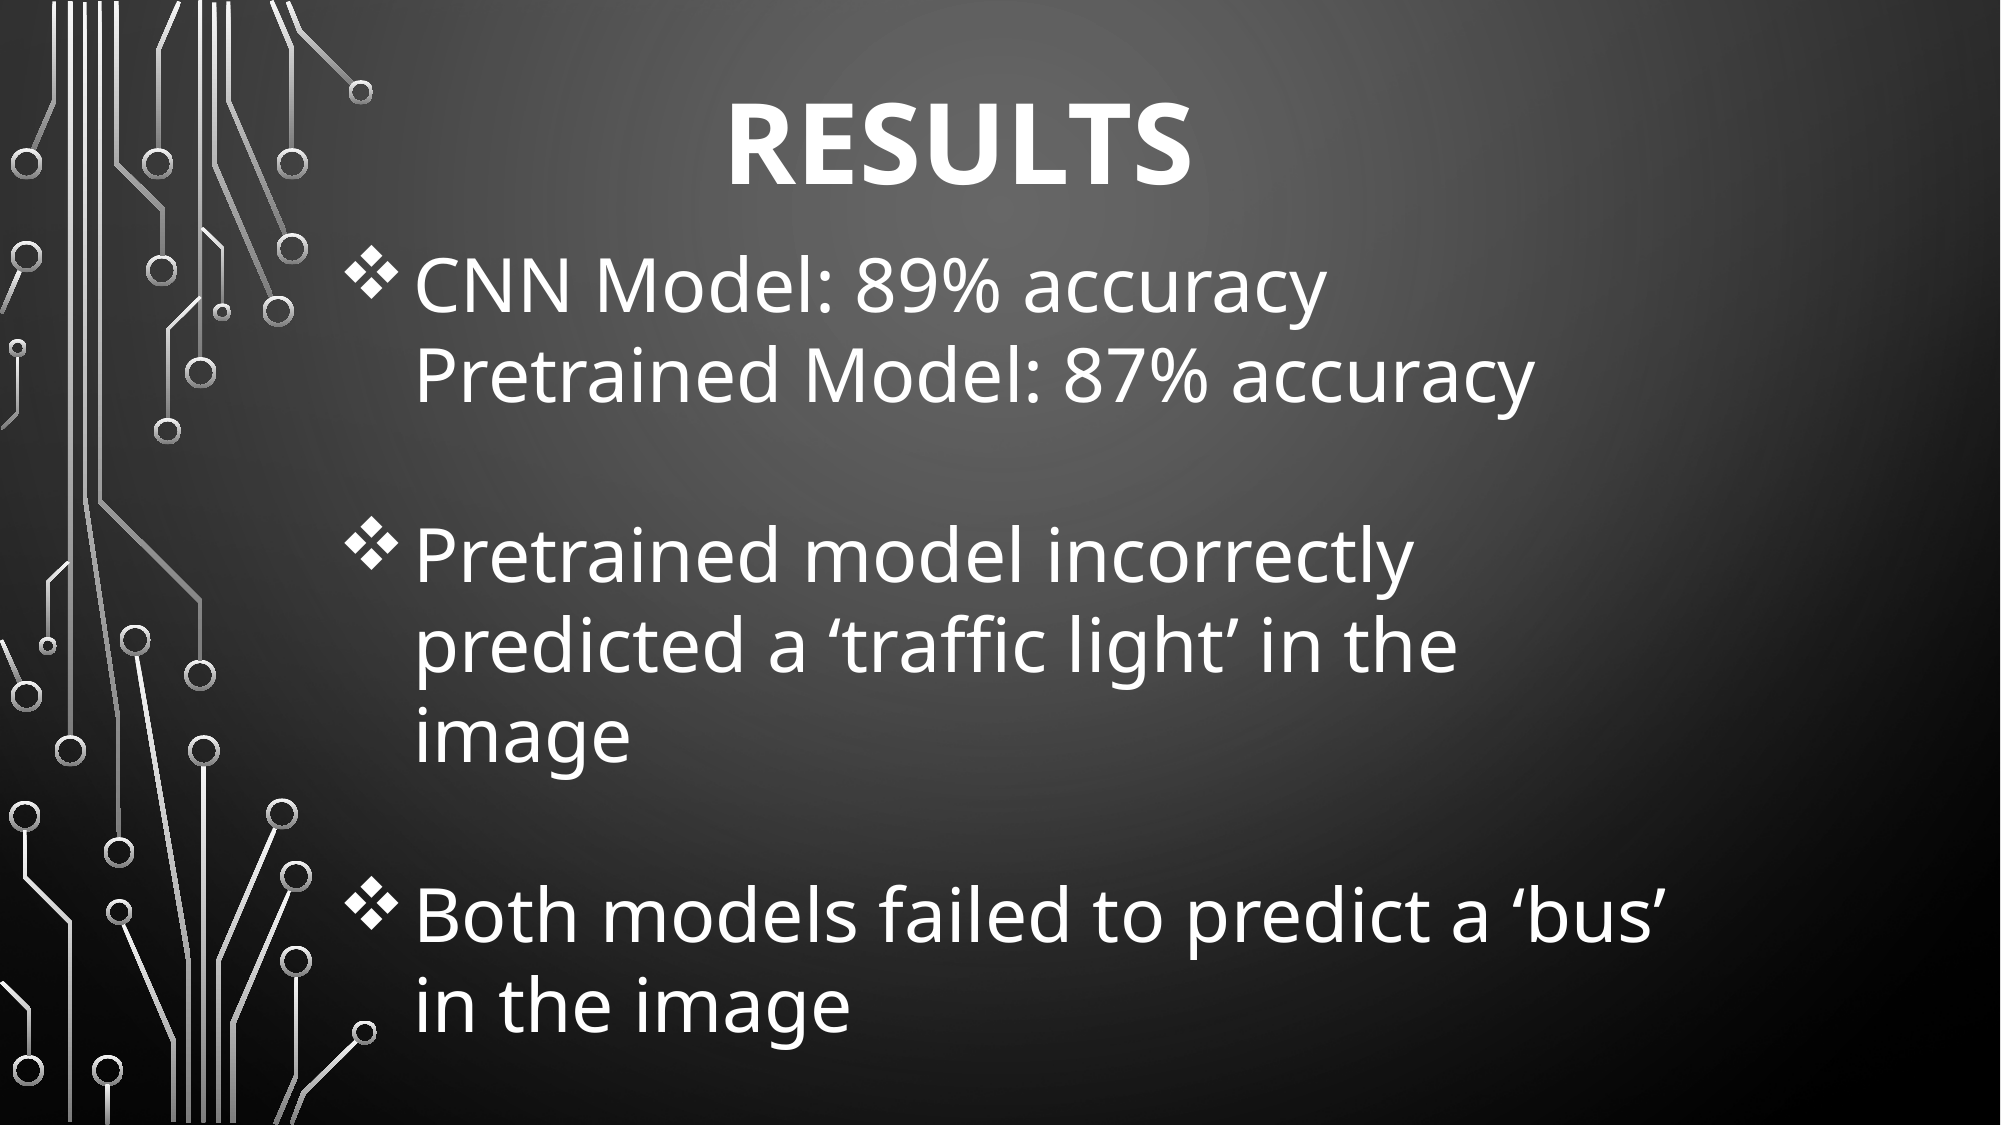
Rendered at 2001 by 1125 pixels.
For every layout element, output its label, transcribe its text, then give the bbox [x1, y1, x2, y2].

title rESULTS [237, 20, 1680, 217]
text_box CNN Model: 89% accuracy Pretrained Model: 87% accuracy Pretrained model incorrectly predicted a ‘traffic light’ in the image Both models failed to predict a ‘bus’ in the image [323, 229, 1711, 1125]
